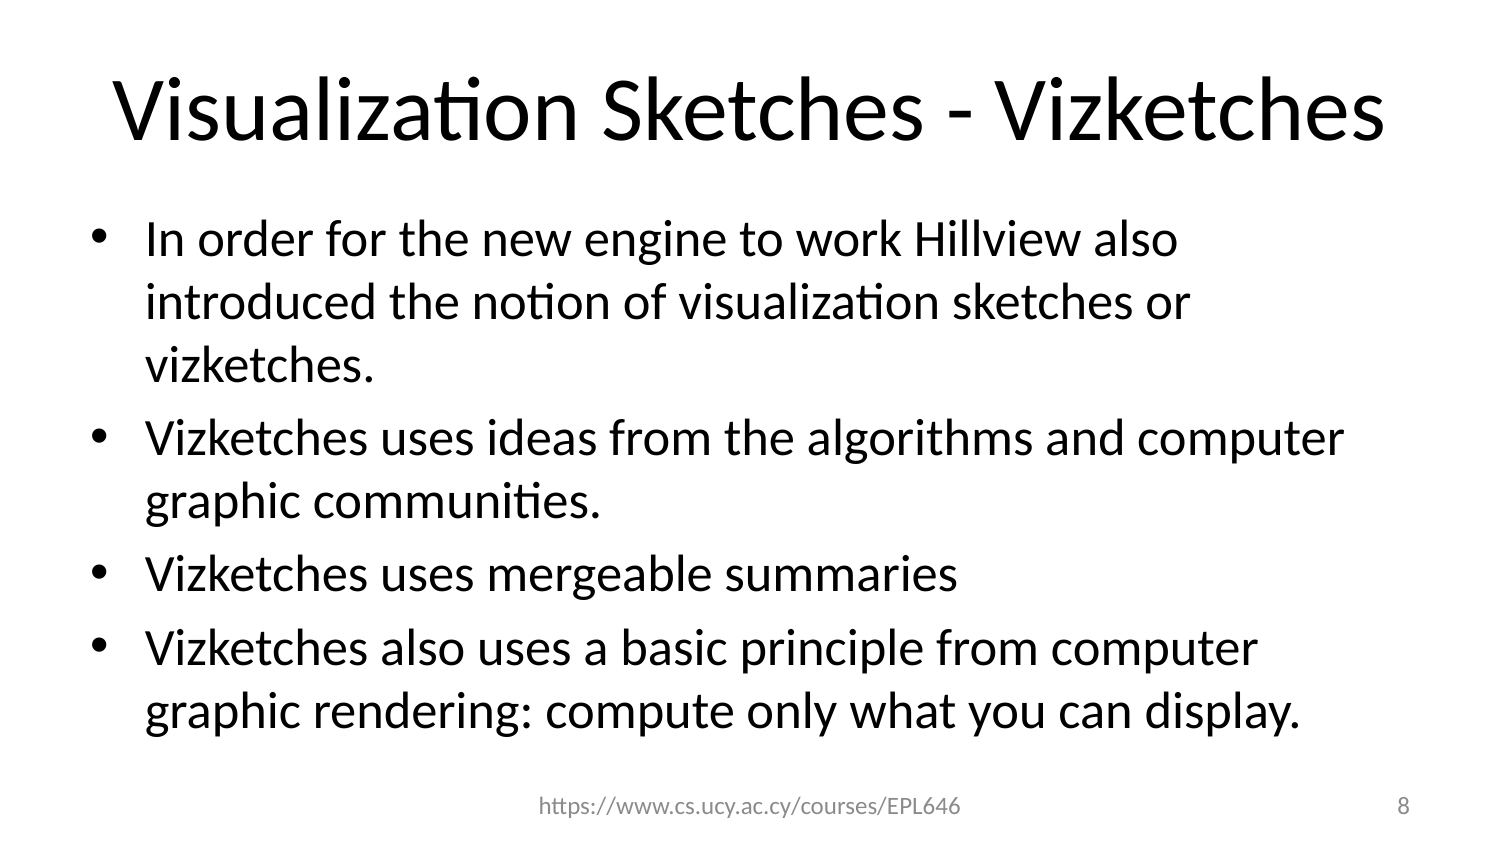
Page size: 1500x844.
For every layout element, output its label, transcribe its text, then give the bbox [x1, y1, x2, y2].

slide_number 8 [1074, 782, 1425, 827]
footer https://www.cs.ucy.ac.cy/courses/EPL646 [512, 782, 988, 827]
title Visualization Sketches - Vizketches [75, 33, 1425, 175]
list In order for the new engine to work Hillview also introduced the notion of visualization sketches or vizketches. Vizketches uses ideas from the algorithms and computer graphic communities. Vizketches uses mergeable summaries Vizketches also uses a basic principle from computer graphic rendering: compute only what you can display. [75, 196, 1388, 754]
